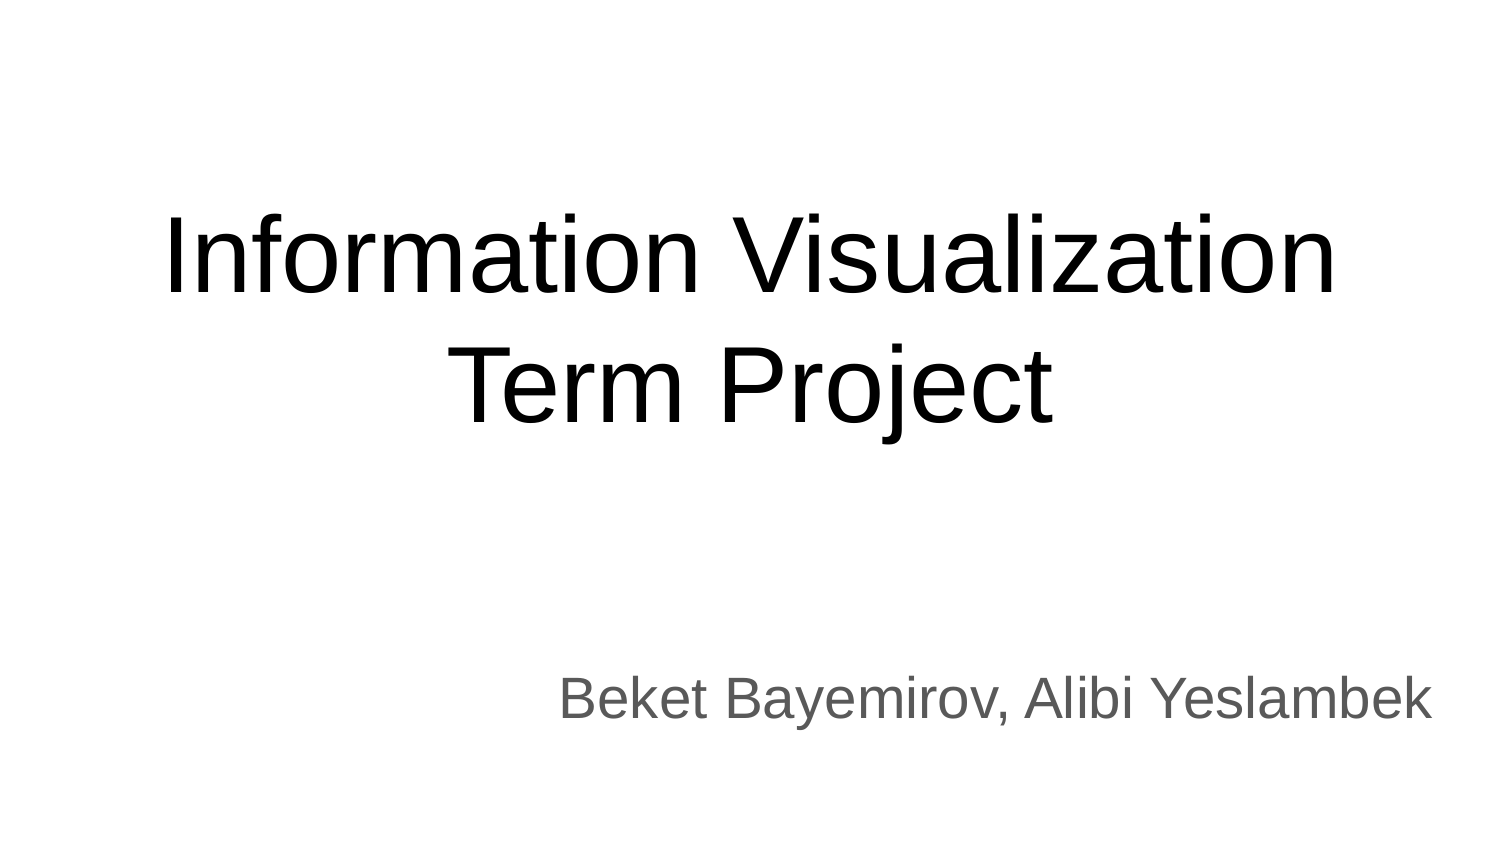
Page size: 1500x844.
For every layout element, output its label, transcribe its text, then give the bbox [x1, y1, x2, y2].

subtitle Beket Bayemirov, Alibi Yeslambek [51, 645, 1449, 776]
title Information Visualization Term Project [51, 122, 1449, 459]
